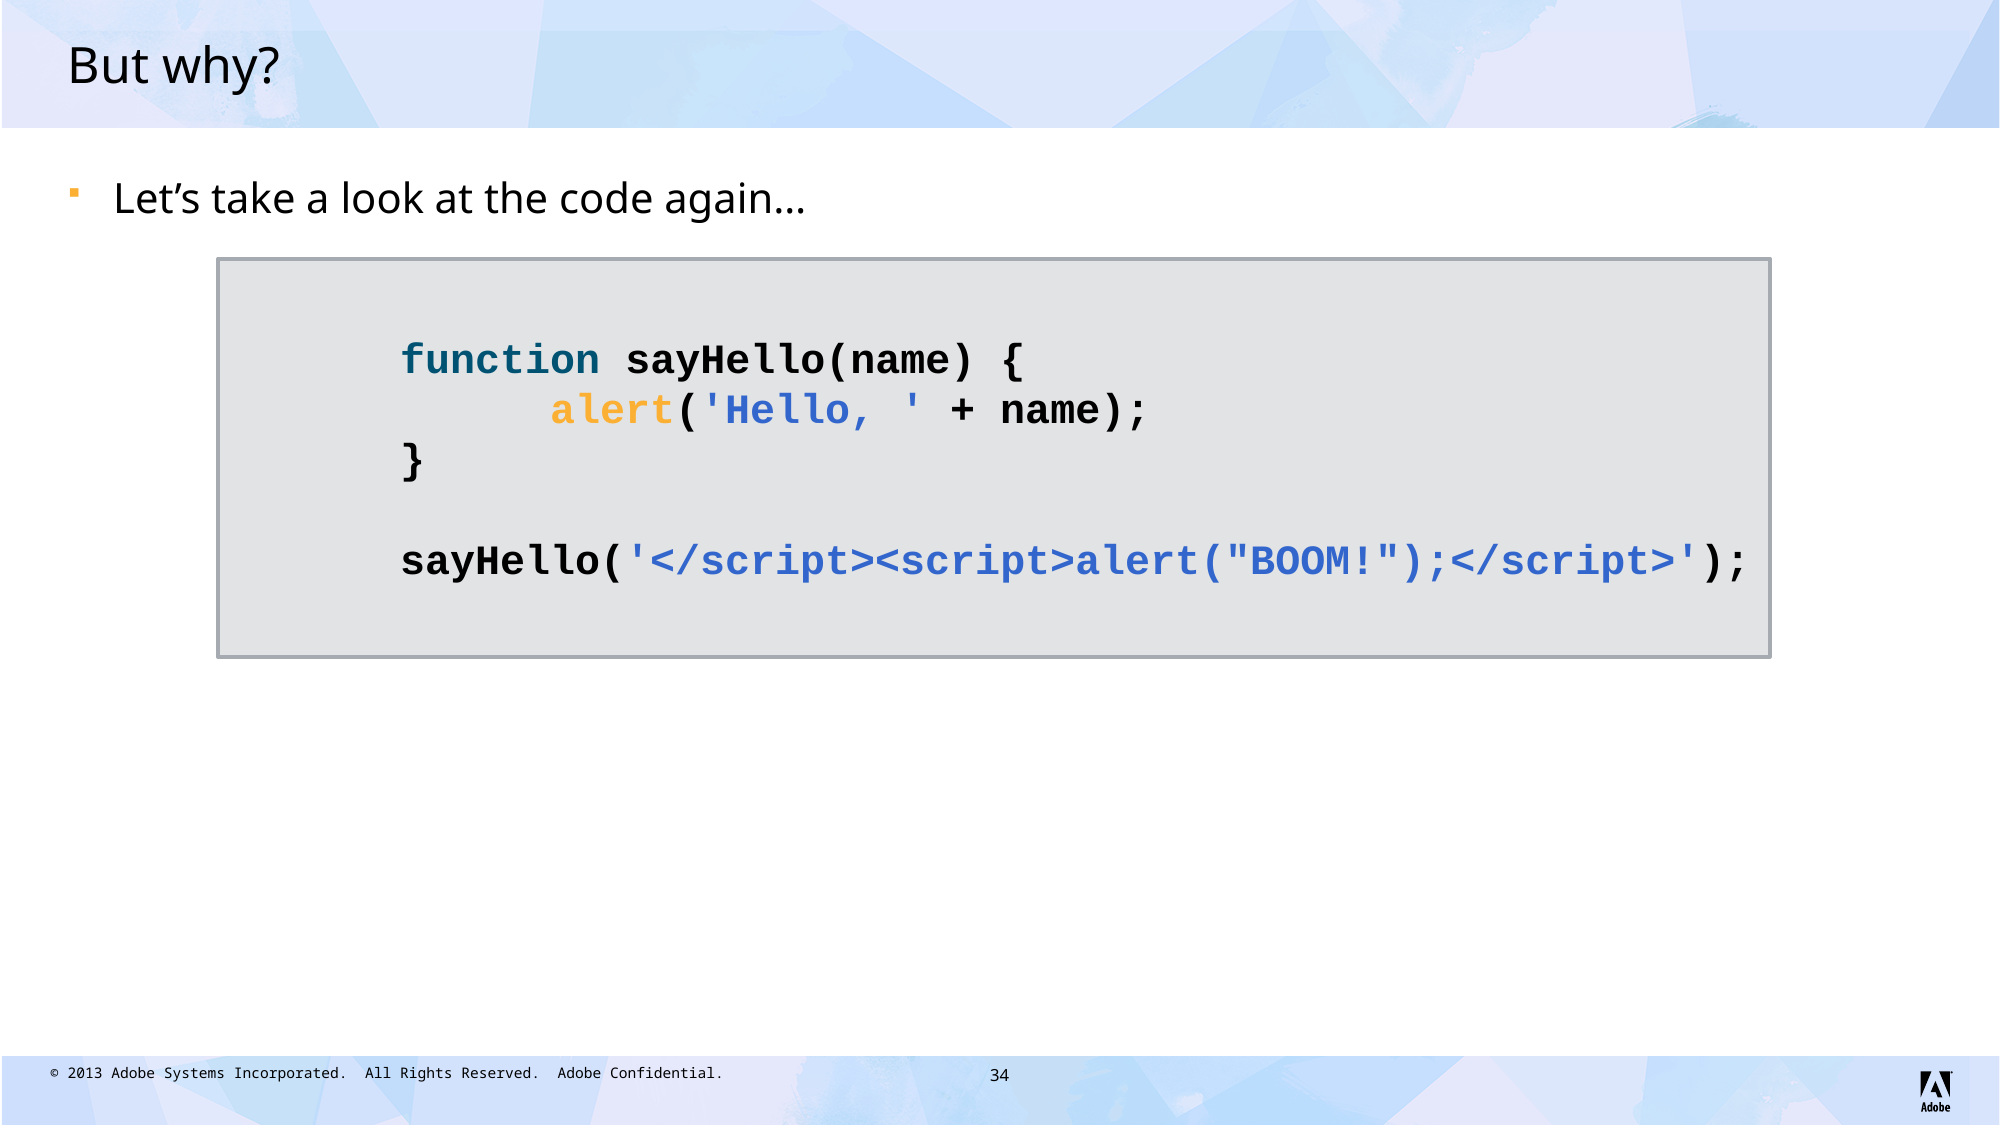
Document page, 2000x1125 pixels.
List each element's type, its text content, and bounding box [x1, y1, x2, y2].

slide_number 34 [916, 1062, 1083, 1091]
title But why? [49, 30, 1950, 98]
picture [1, 0, 2000, 128]
picture [1, 1056, 2000, 1125]
list Let’s take a look at the code again… [49, 162, 1950, 1013]
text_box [217, 258, 1770, 658]
